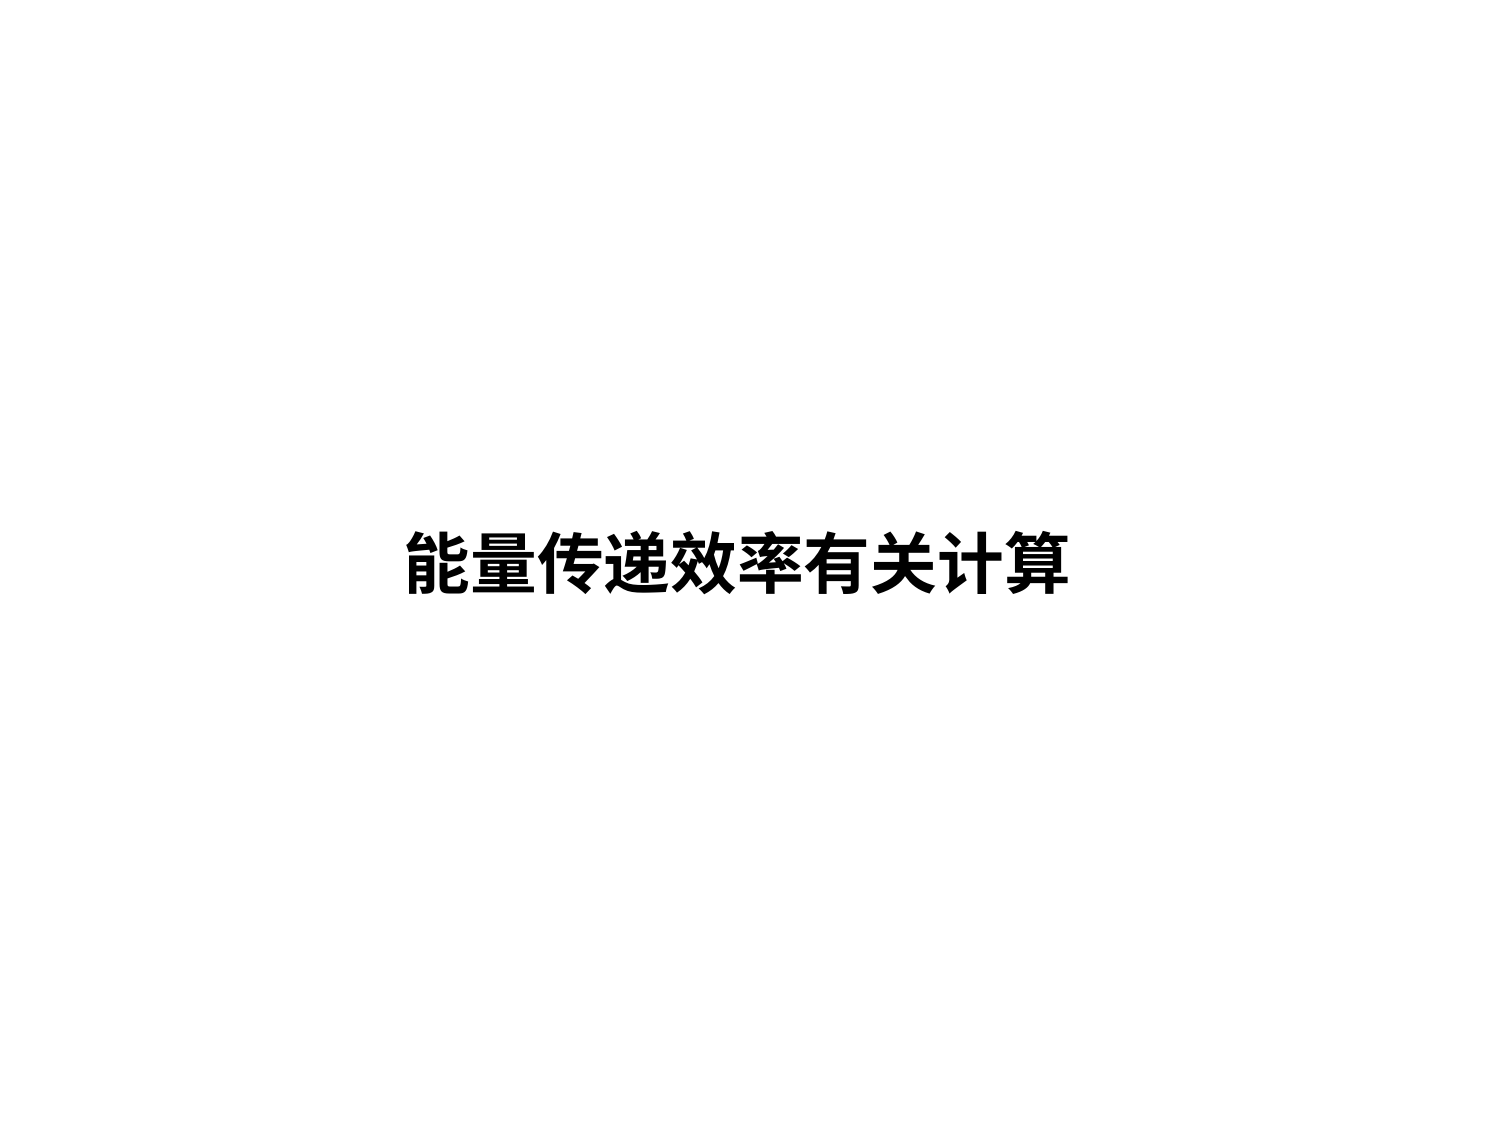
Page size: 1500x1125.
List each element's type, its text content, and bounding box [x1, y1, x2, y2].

text_box 能量传递效率有关计算 [388, 514, 1112, 610]
